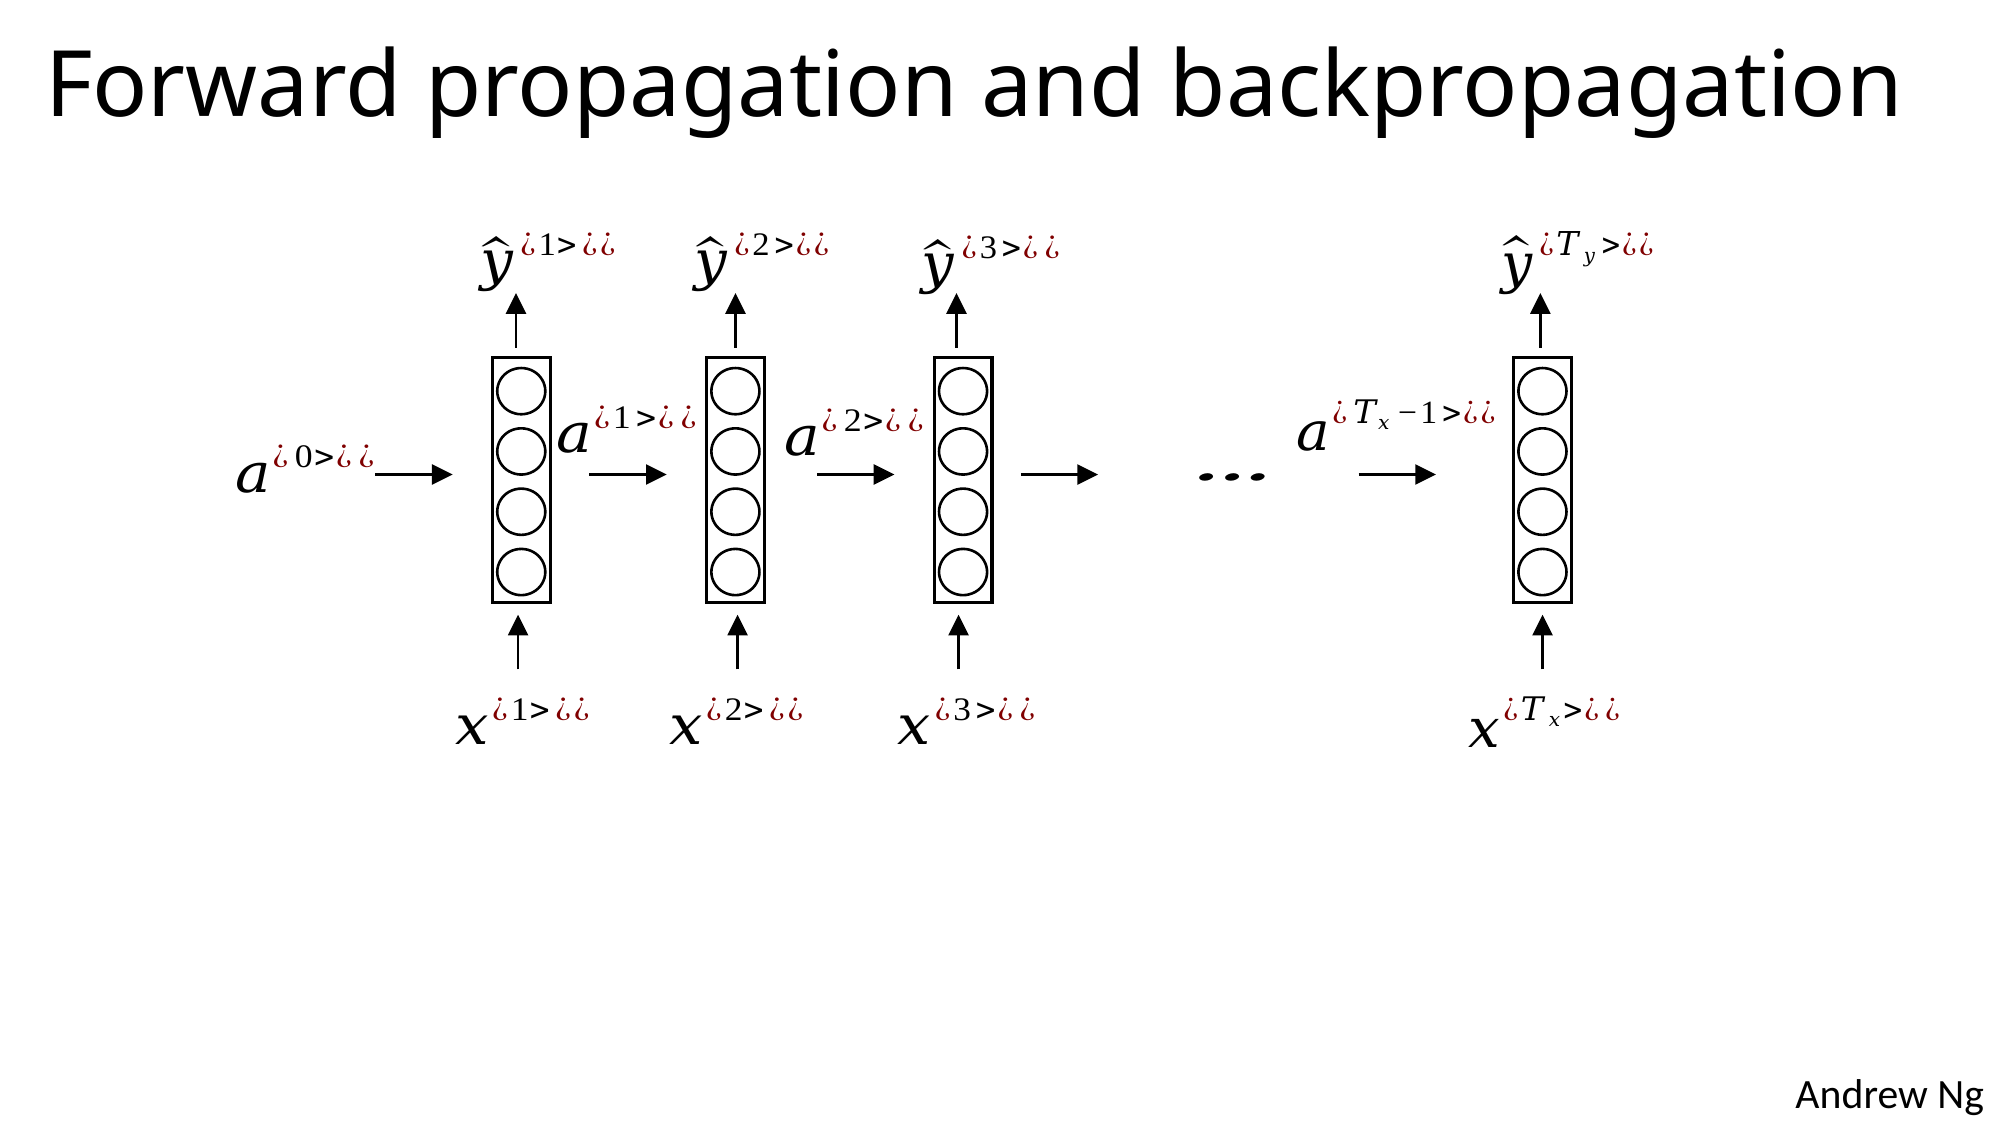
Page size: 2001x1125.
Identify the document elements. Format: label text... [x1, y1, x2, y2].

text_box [235, 224, 1657, 759]
title Forward propagation and backpropagation [30, 29, 2000, 248]
